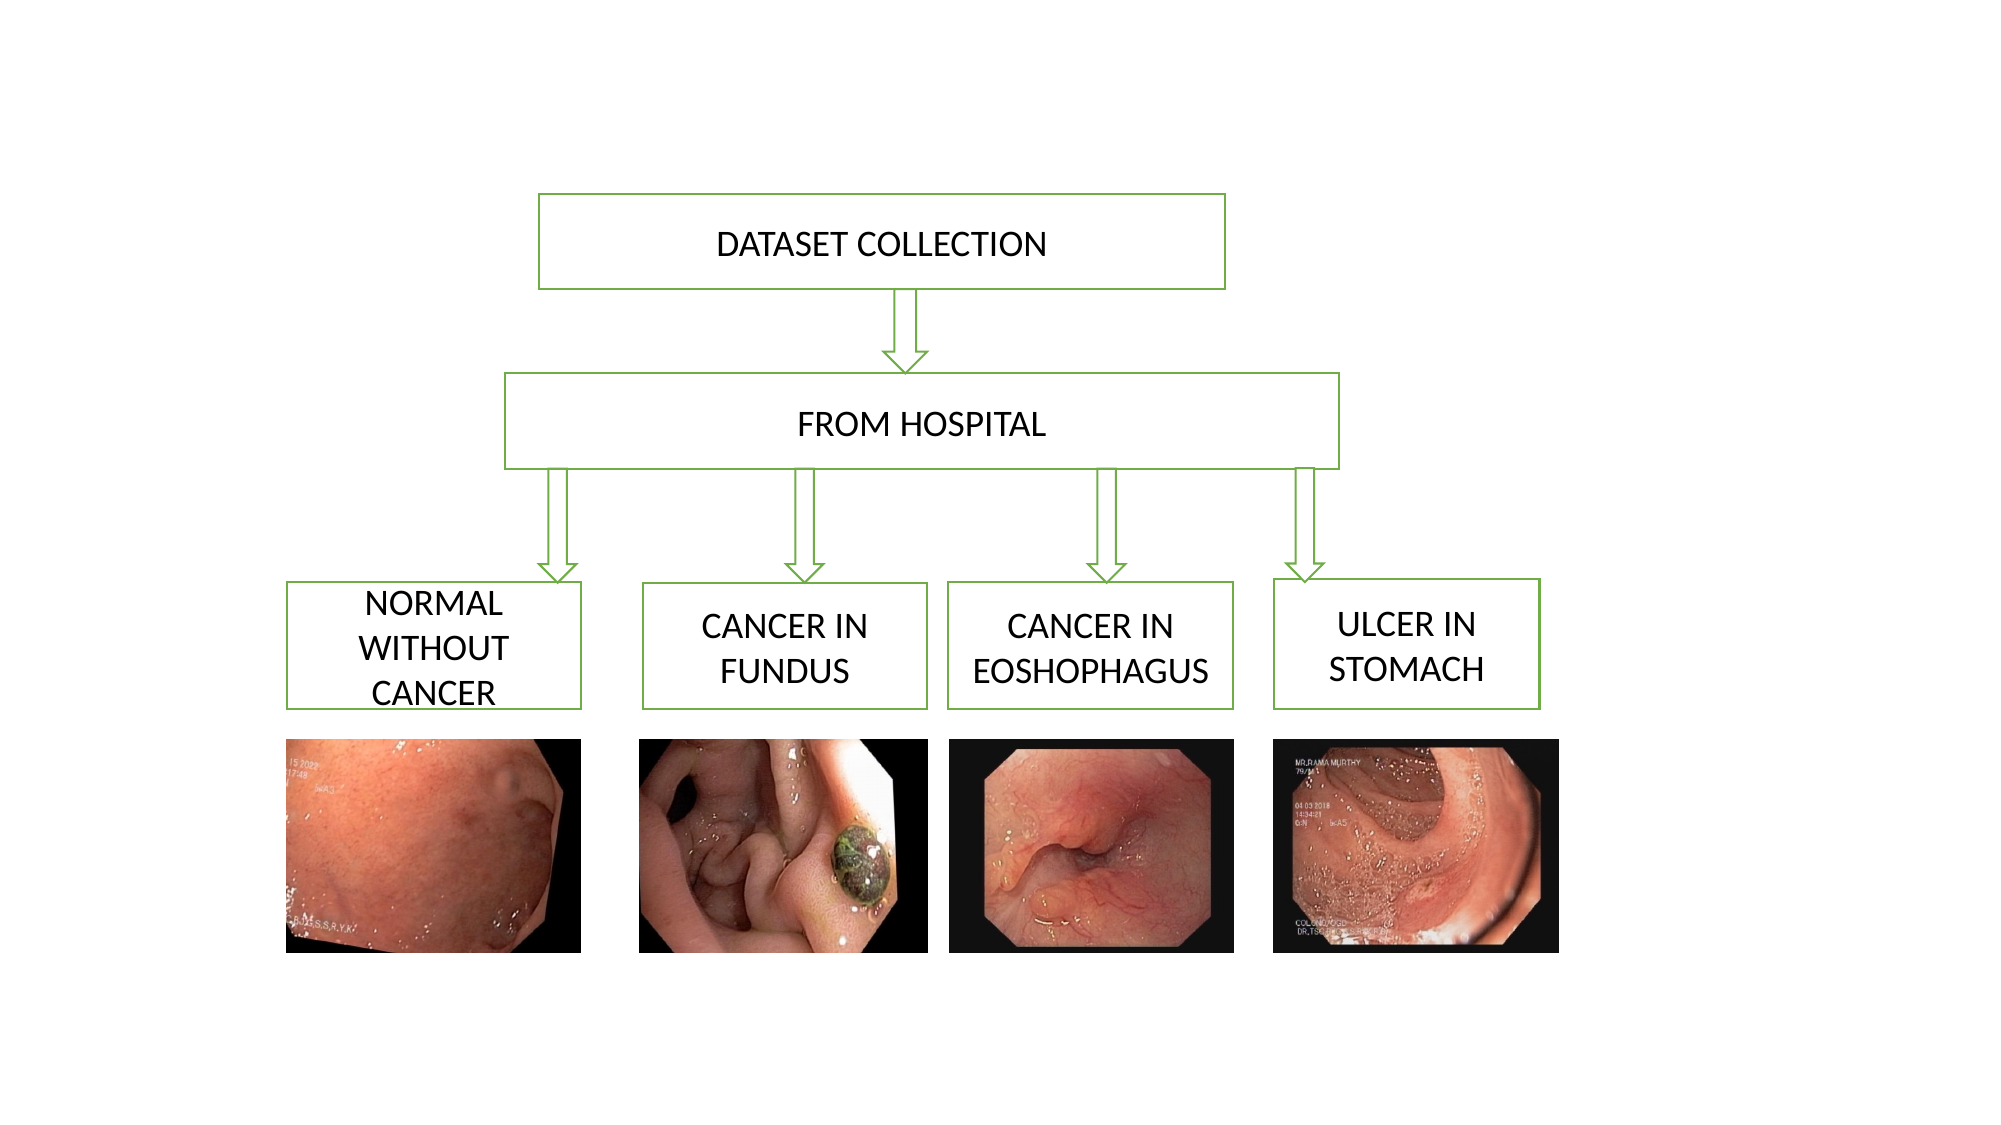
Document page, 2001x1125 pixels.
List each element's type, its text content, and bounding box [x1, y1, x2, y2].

text_box CANCER IN FUNDUS [642, 582, 928, 710]
text_box FROM HOSPITAL [504, 372, 1340, 470]
text_box [880, 288, 930, 375]
picture [639, 739, 928, 953]
picture [286, 739, 582, 953]
text_box DATASET COLLECTION [538, 193, 1226, 290]
text_box ULCER IN STOMACH [1273, 578, 1541, 710]
text_box NORMAL WITHOUT CANCER [286, 581, 582, 710]
text_box CANCER IN EOSHOPHAGUS [947, 581, 1234, 710]
text_box [536, 467, 579, 585]
text_box [1085, 467, 1128, 585]
text_box [1283, 467, 1326, 584]
text_box [783, 467, 826, 585]
picture [949, 739, 1234, 953]
picture [1273, 739, 1559, 953]
